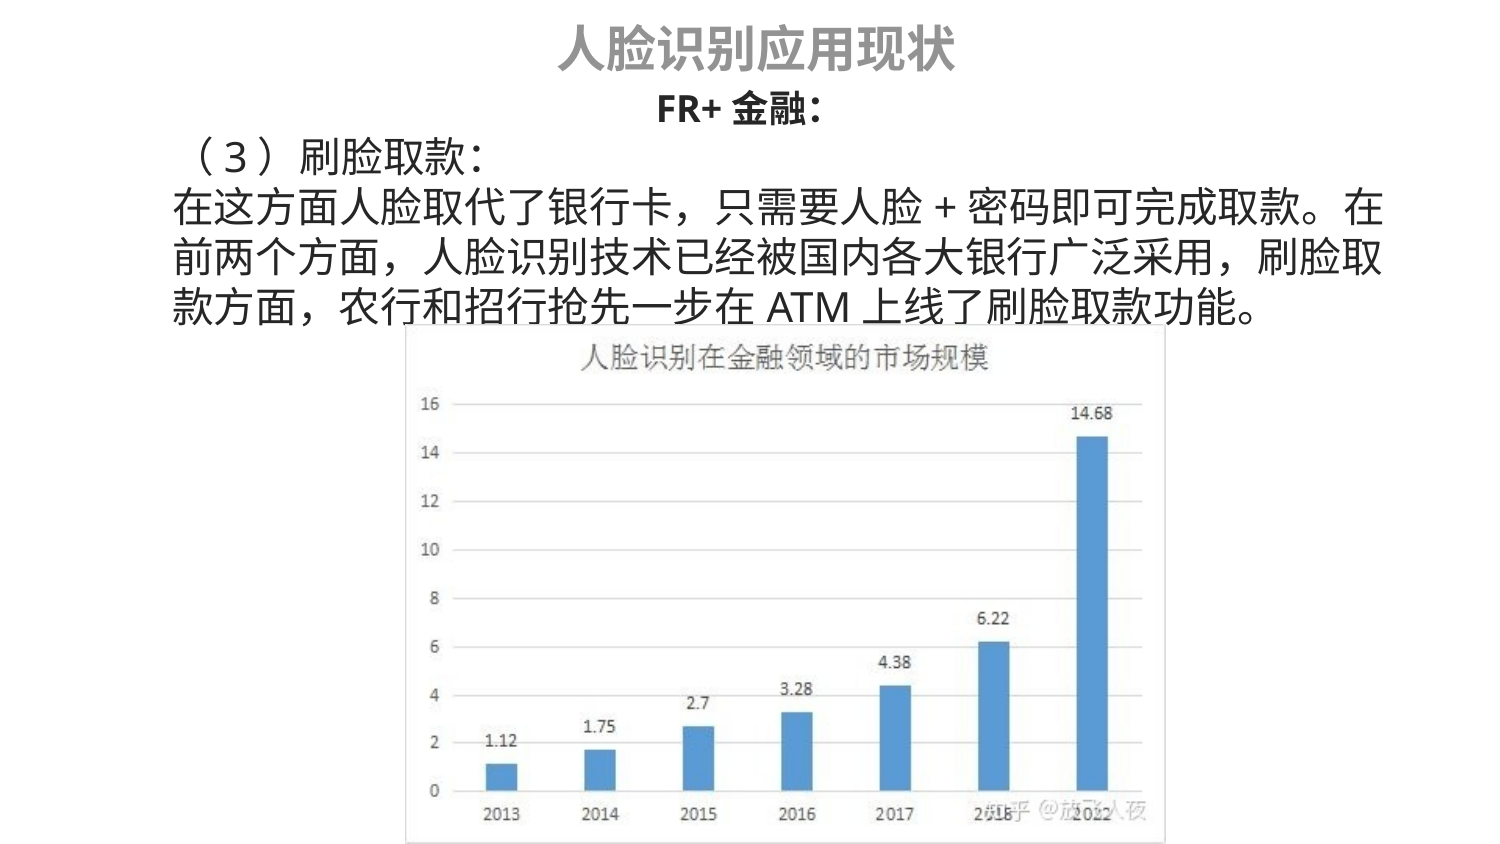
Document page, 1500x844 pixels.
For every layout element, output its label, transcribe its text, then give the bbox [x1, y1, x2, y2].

list FR+金融： [412, 90, 1088, 123]
text_box （3）刷脸取款： 在这方面人脸取代了银行卡，只需要人脸+密码即可完成取款。在前两个方面，人脸识别技术已经被国内各大银行广泛采用，刷脸取款方面，农行和招行抢先一步在ATM上线了刷脸取款功能。 [157, 123, 1414, 339]
picture [404, 324, 1167, 844]
title 人脸识别应用现状 [293, 18, 1219, 77]
